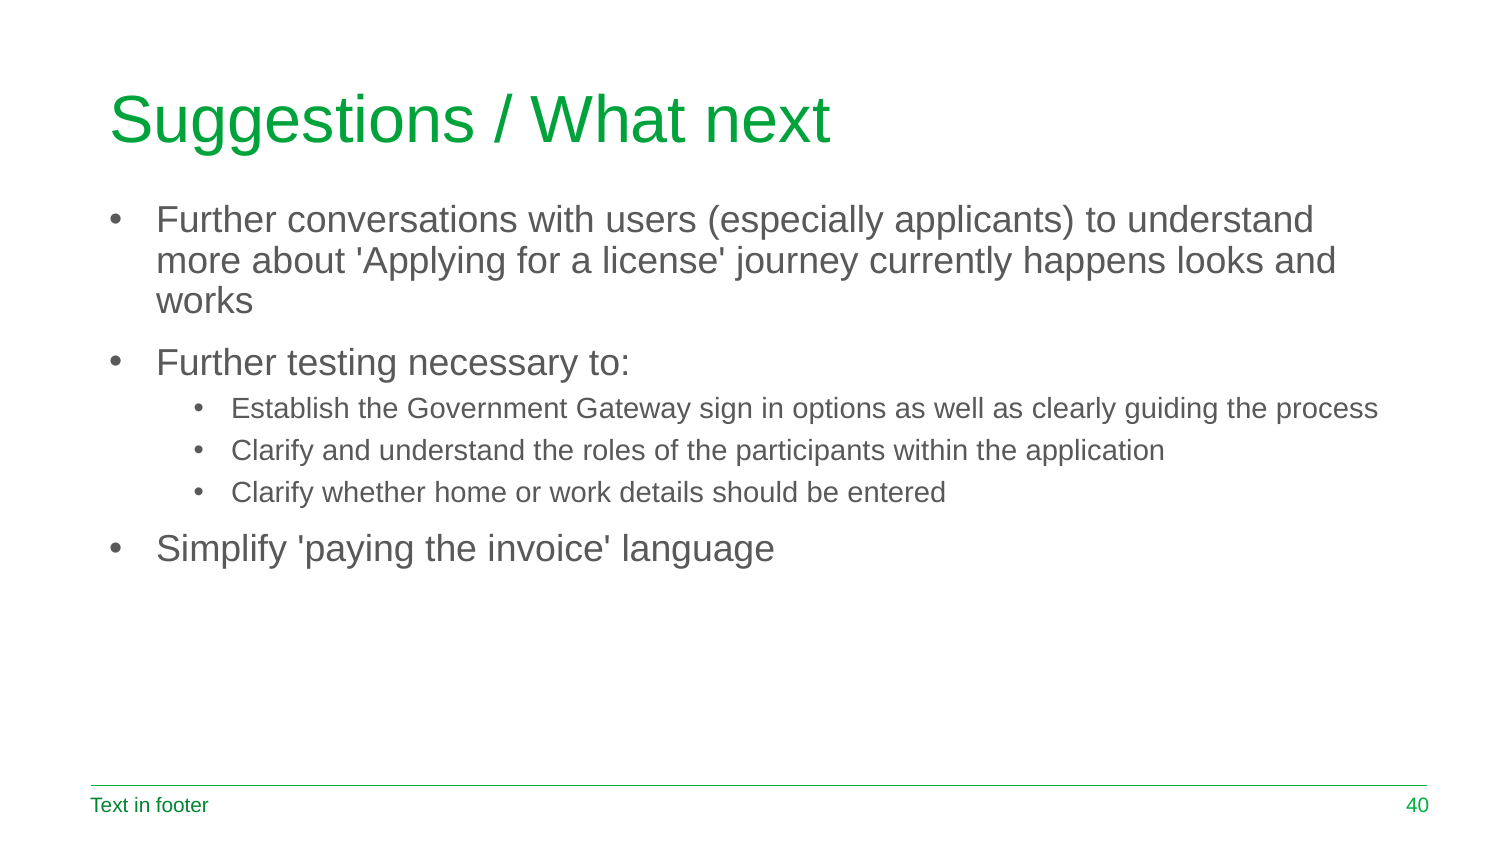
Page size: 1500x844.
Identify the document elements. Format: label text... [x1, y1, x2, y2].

title Suggestions / What next [94, 77, 1450, 137]
text_box Further conversations with users (especially applicants) to understand more about 'Applying for a license' journey currently happens looks and works Further testing necessary to: Establish the Government Gateway sign in options as well as clearly guiding the process Clarify and understand the roles of the participants within the application Clarify whether home or work details should be entered Simplify 'paying the invoice' language [94, 192, 1424, 439]
footer Text in footer [75, 782, 1007, 828]
slide_number 40 [1376, 782, 1444, 828]
